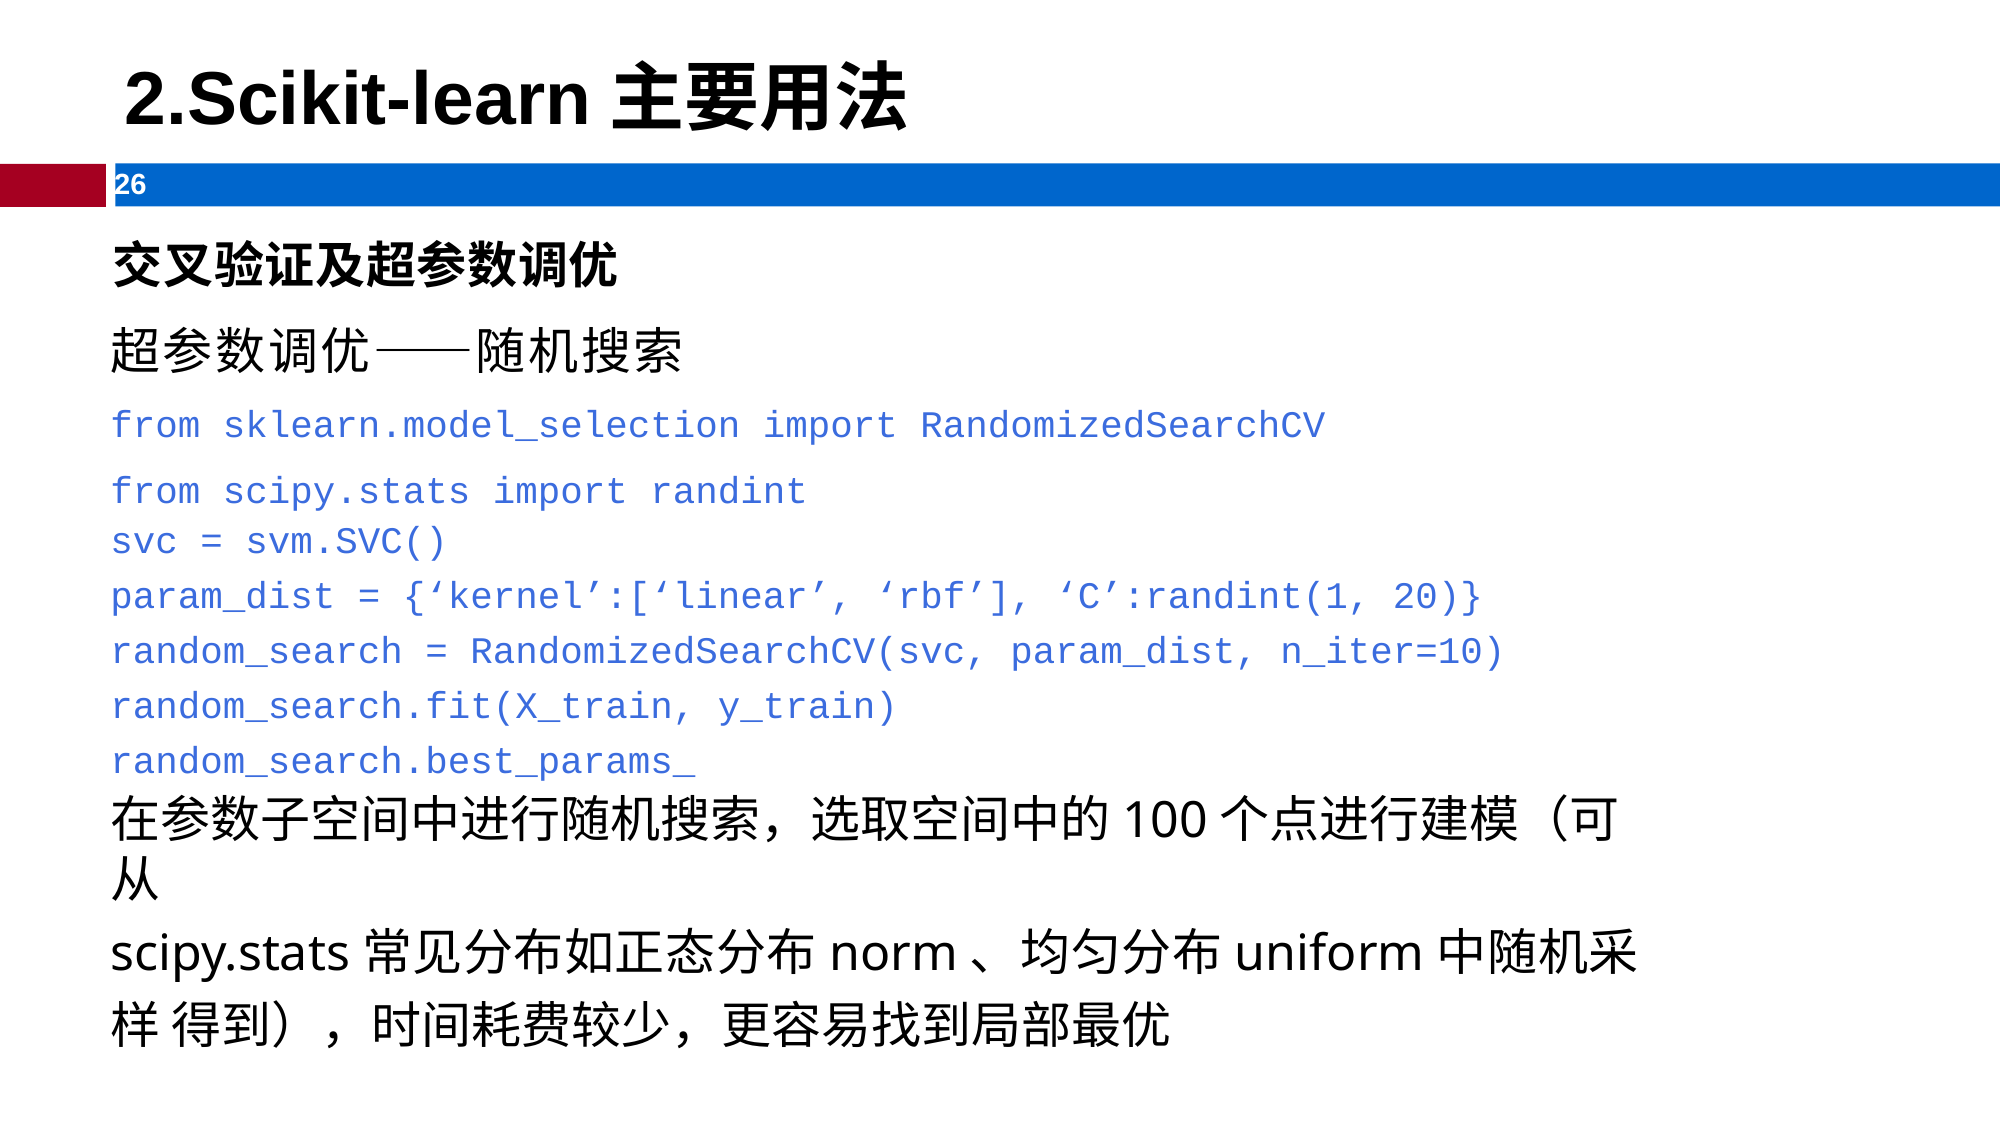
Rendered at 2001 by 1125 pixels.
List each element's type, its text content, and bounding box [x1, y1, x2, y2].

text_box 交叉验证及超参数调优 [0, 225, 732, 301]
title 2.Scikit-learn主要用法 [109, 38, 2000, 150]
text_box 超参数调优⸺随机搜索 from sklearn.model_selection import RandomizedSearchCV from scipy.stats import randint svc = svm.SVC() param_dist = {‘kernel’:[‘linear’, ‘rbf’], ‘C’:randint(1, 20)} random_search = RandomizedSearchCV(svc, param_dist, n_iter=10) random_search.fit(X_train, y_train) random_search.best_params_ 在参数子空间中进行随机搜索，选取空间中的100个点进行建模（可从 scipy.stats常见分布如正态分布norm、均匀分布uniform中随机采样 得到），时间耗费较少，更容易找到局部最优 [74, 311, 1699, 1061]
